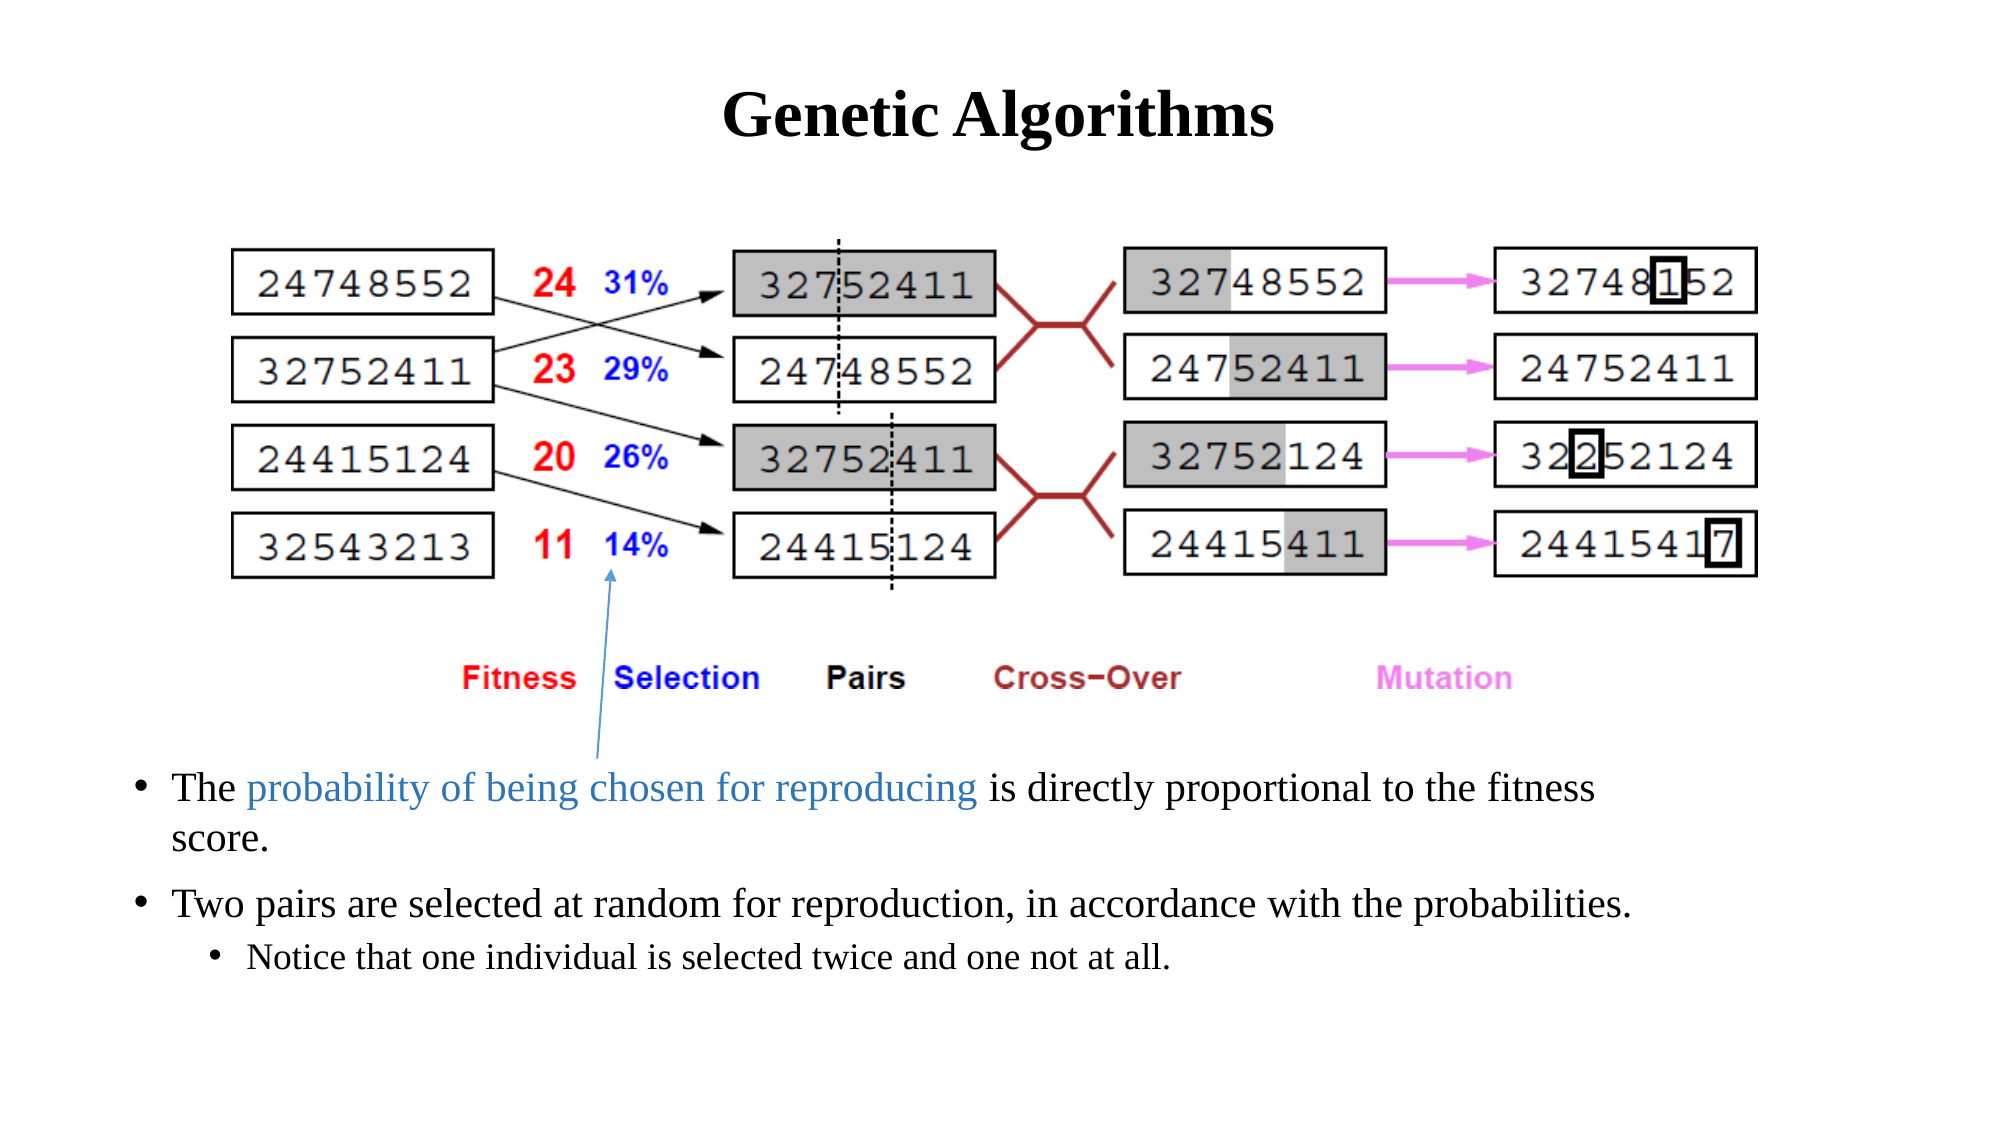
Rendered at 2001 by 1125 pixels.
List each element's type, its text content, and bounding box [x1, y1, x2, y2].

title Genetic Algorithms [719, 67, 1278, 238]
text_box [230, 239, 1759, 759]
text_box The probability of being chosen for reproducing is directly proportional to the fitness score. Two pairs are selected at random for reproduction, in accordance with the probabilities. Notice that one individual is selected twice and one not at all. [131, 742, 1699, 977]
